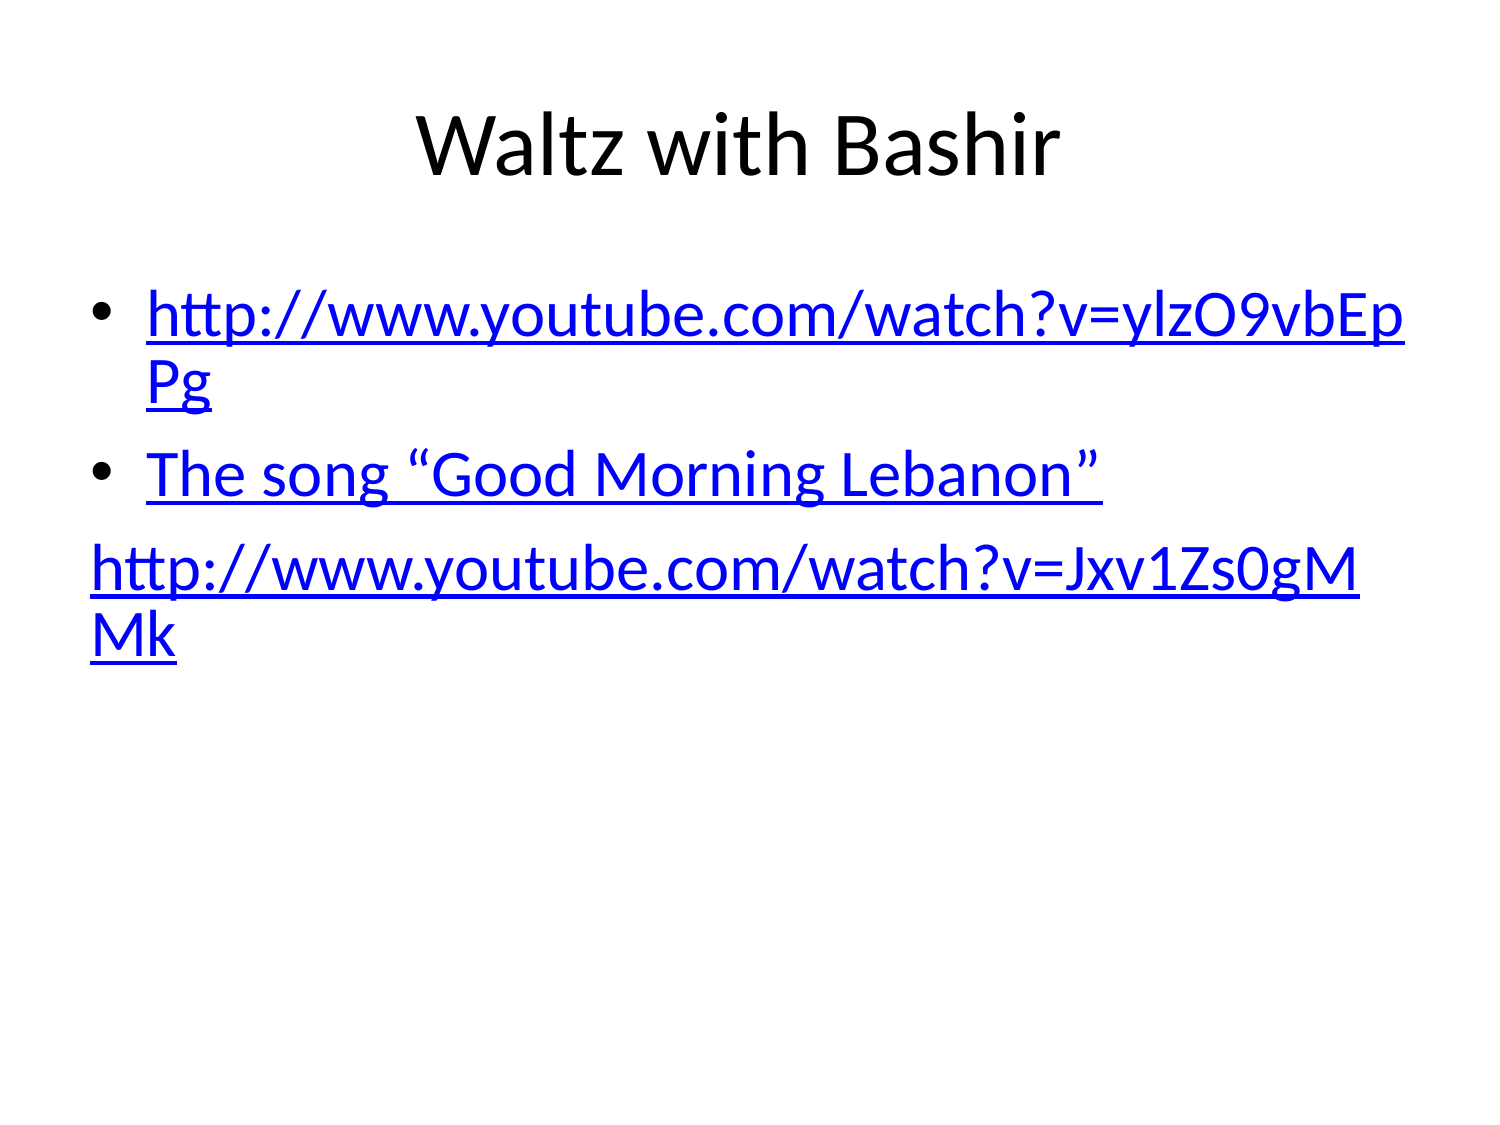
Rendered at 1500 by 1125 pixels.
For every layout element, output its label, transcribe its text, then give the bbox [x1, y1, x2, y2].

title Waltz with Bashir [75, 45, 1425, 233]
list http://www.youtube.com/watch?v=ylzO9vbEpPg The song “Good Morning Lebanon” http://www.youtube.com/watch?v=Jxv1Zs0gMMk [75, 262, 1425, 1005]
